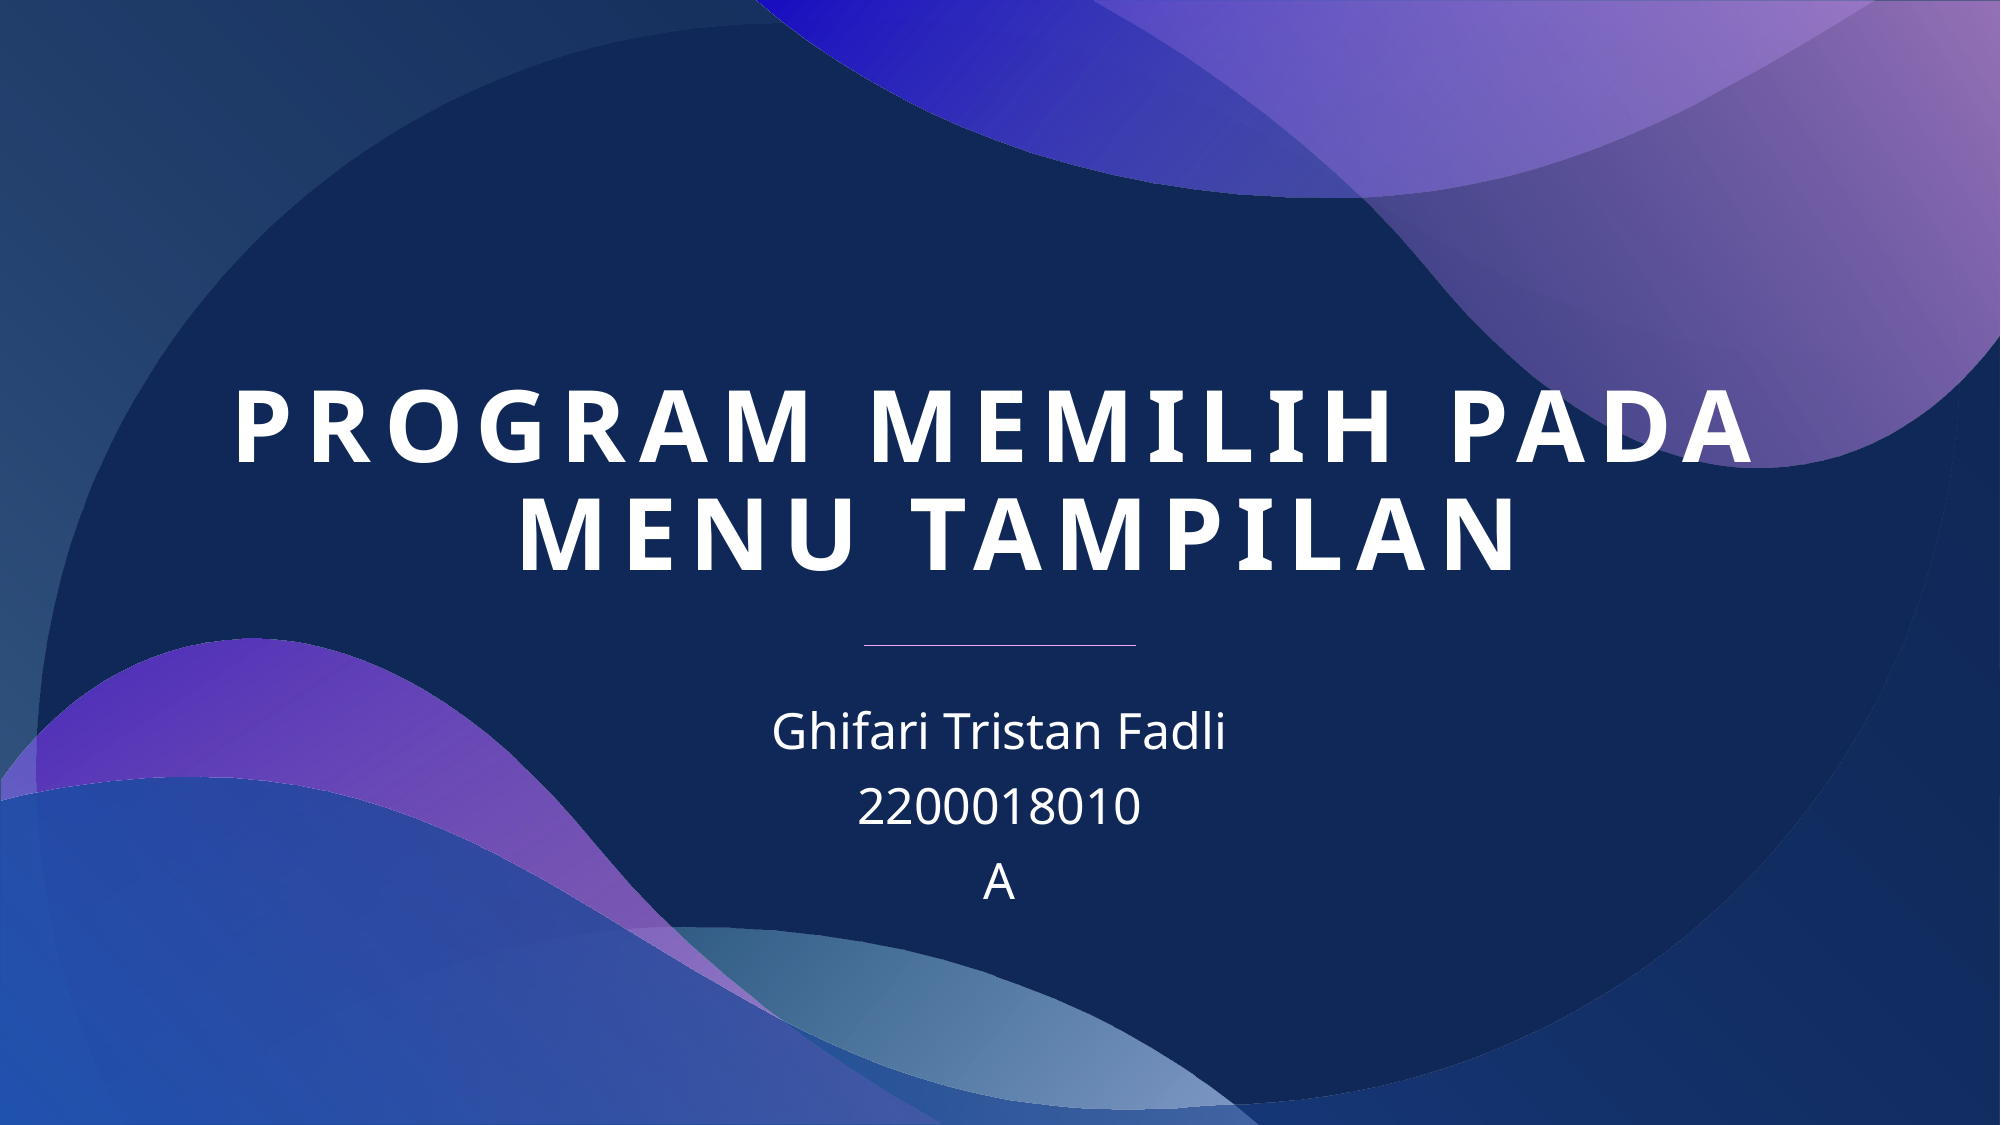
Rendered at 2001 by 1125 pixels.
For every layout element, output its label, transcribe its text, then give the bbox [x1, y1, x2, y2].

title Program memilih pada menu Tampilan [203, 356, 1832, 600]
subtitle Ghifari Tristan Fadli 2200018010 A [420, 698, 1580, 909]
